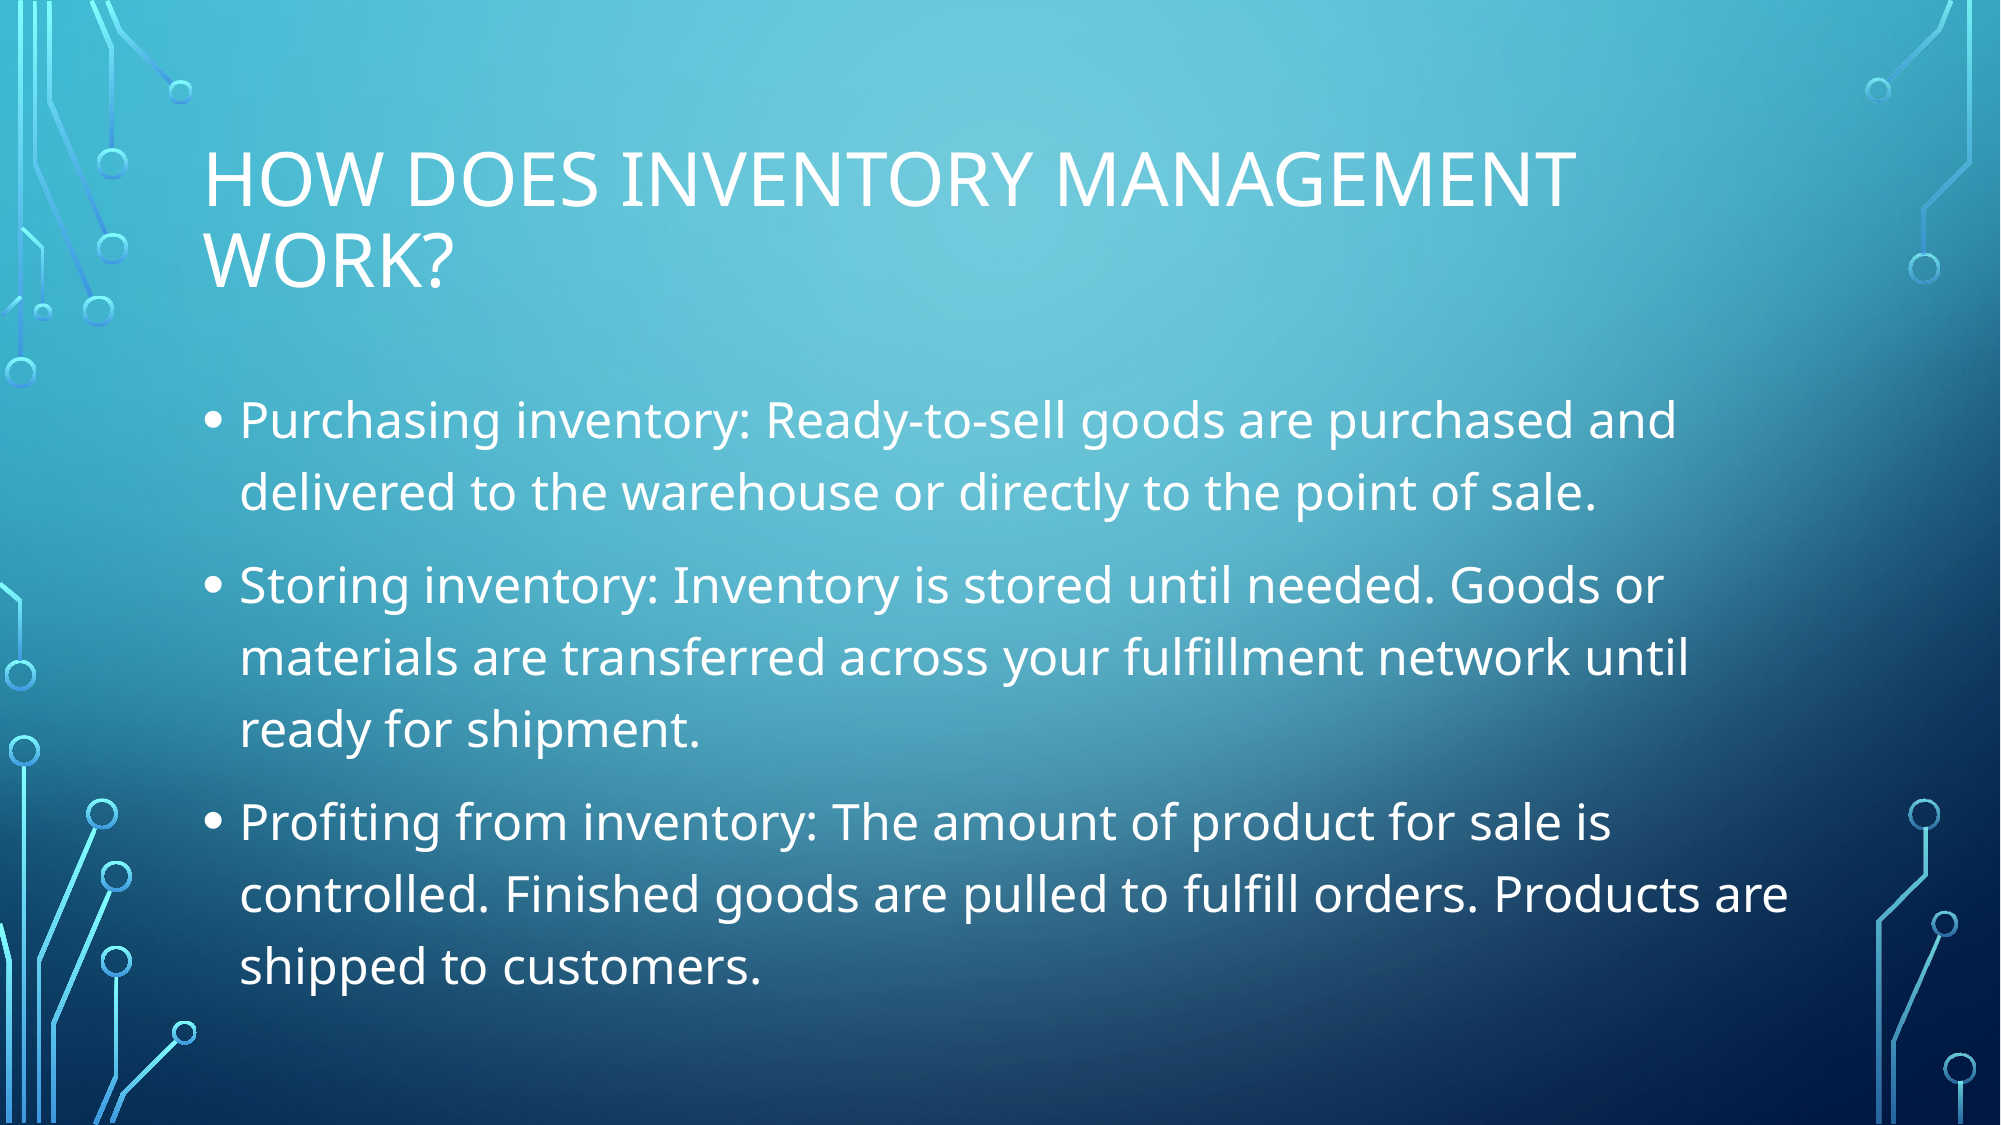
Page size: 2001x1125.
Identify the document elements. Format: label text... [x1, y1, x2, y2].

title How does inventory management work? [187, 101, 1813, 344]
list Purchasing inventory: Ready-to-sell goods are purchased and delivered to the warehouse or directly to the point of sale. Storing inventory: Inventory is stored until needed. Goods or materials are transferred across your fulfillment network until ready for shipment. Profiting from inventory: The amount of product for sale is controlled. Finished goods are pulled to fulfill orders. Products are shipped to customers. [187, 369, 1813, 950]
